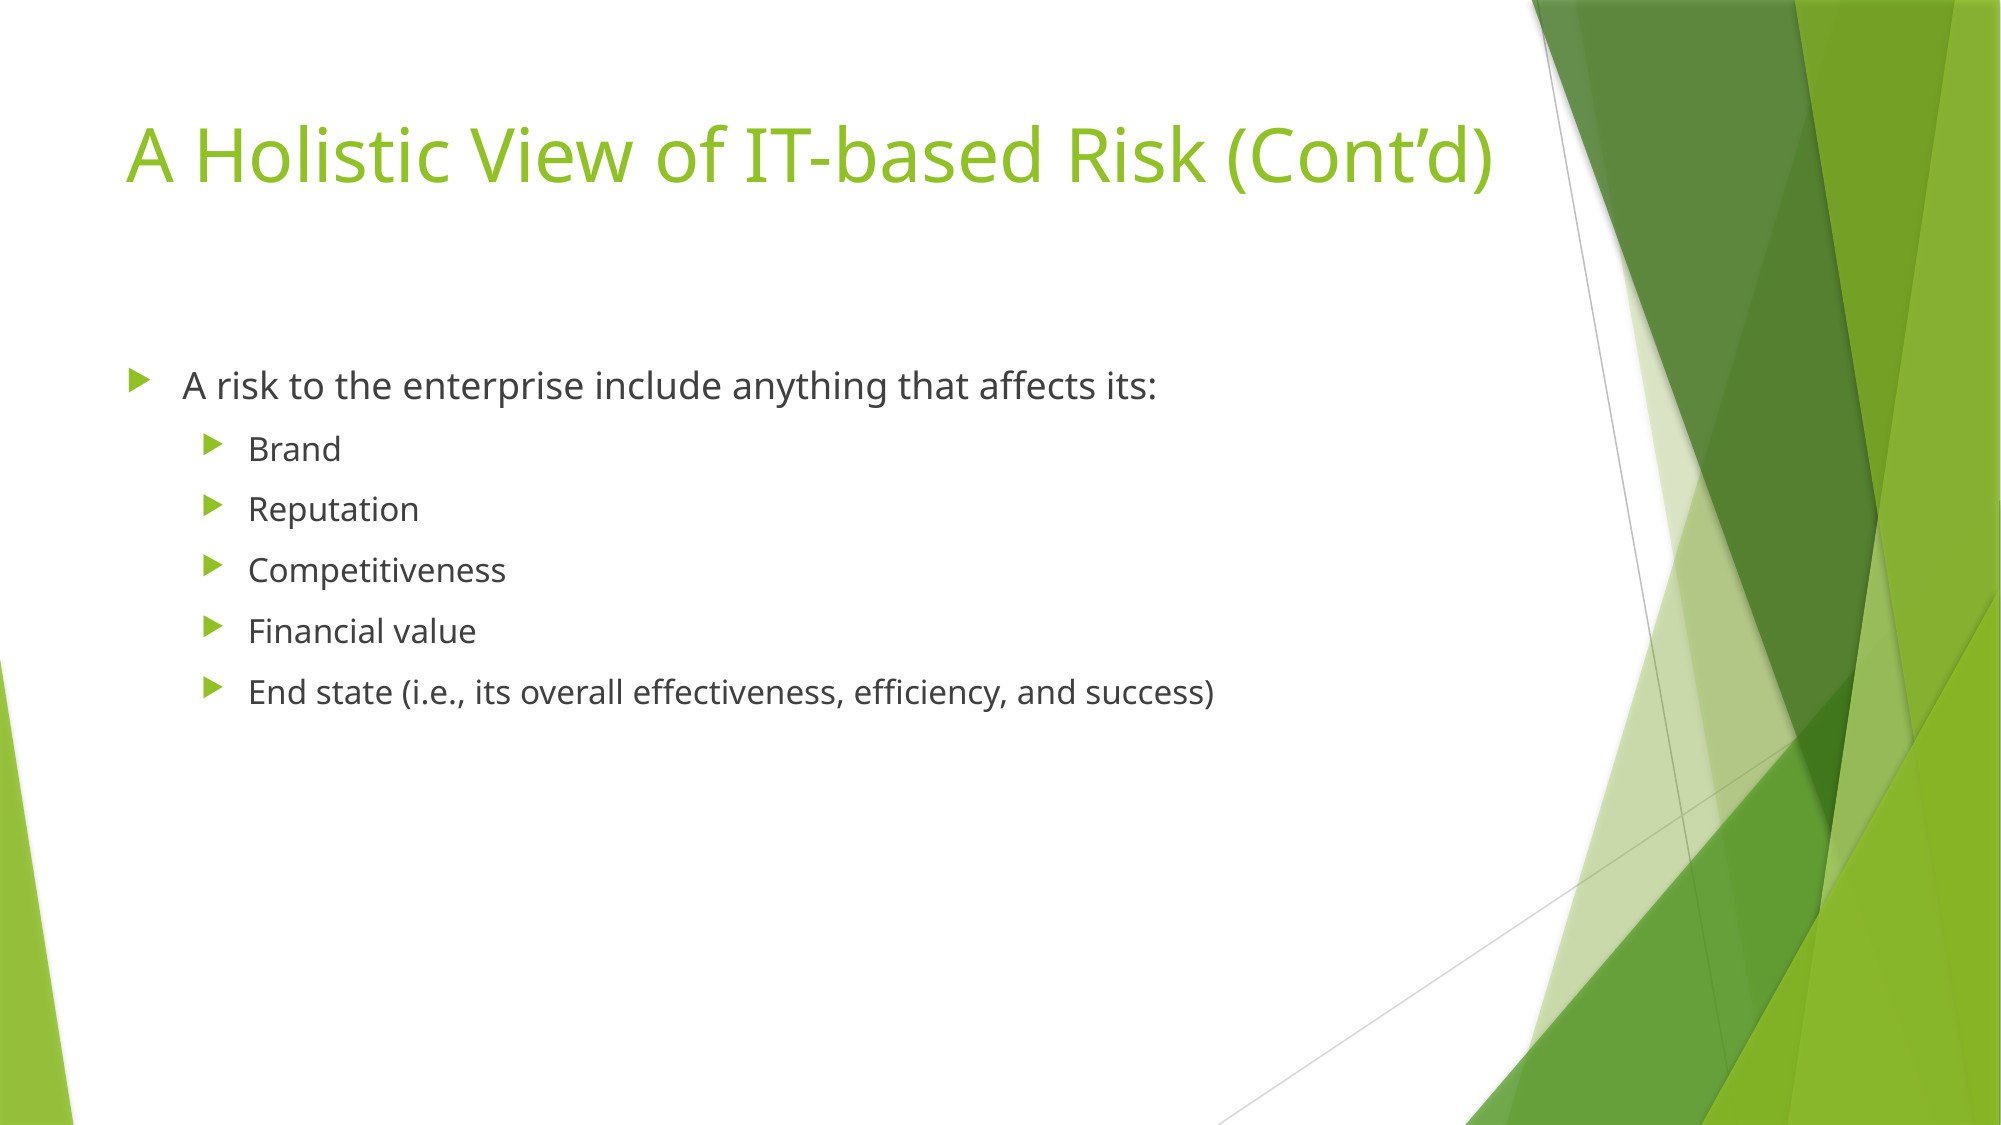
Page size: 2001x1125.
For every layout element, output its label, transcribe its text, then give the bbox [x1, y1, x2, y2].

title A Holistic View of IT-based Risk (Cont’d) [111, 99, 1522, 317]
list A risk to the enterprise include anything that affects its: Brand Reputation Competitiveness Financial value End state (i.e., its overall effectiveness, efficiency, and success) [111, 354, 1522, 992]
